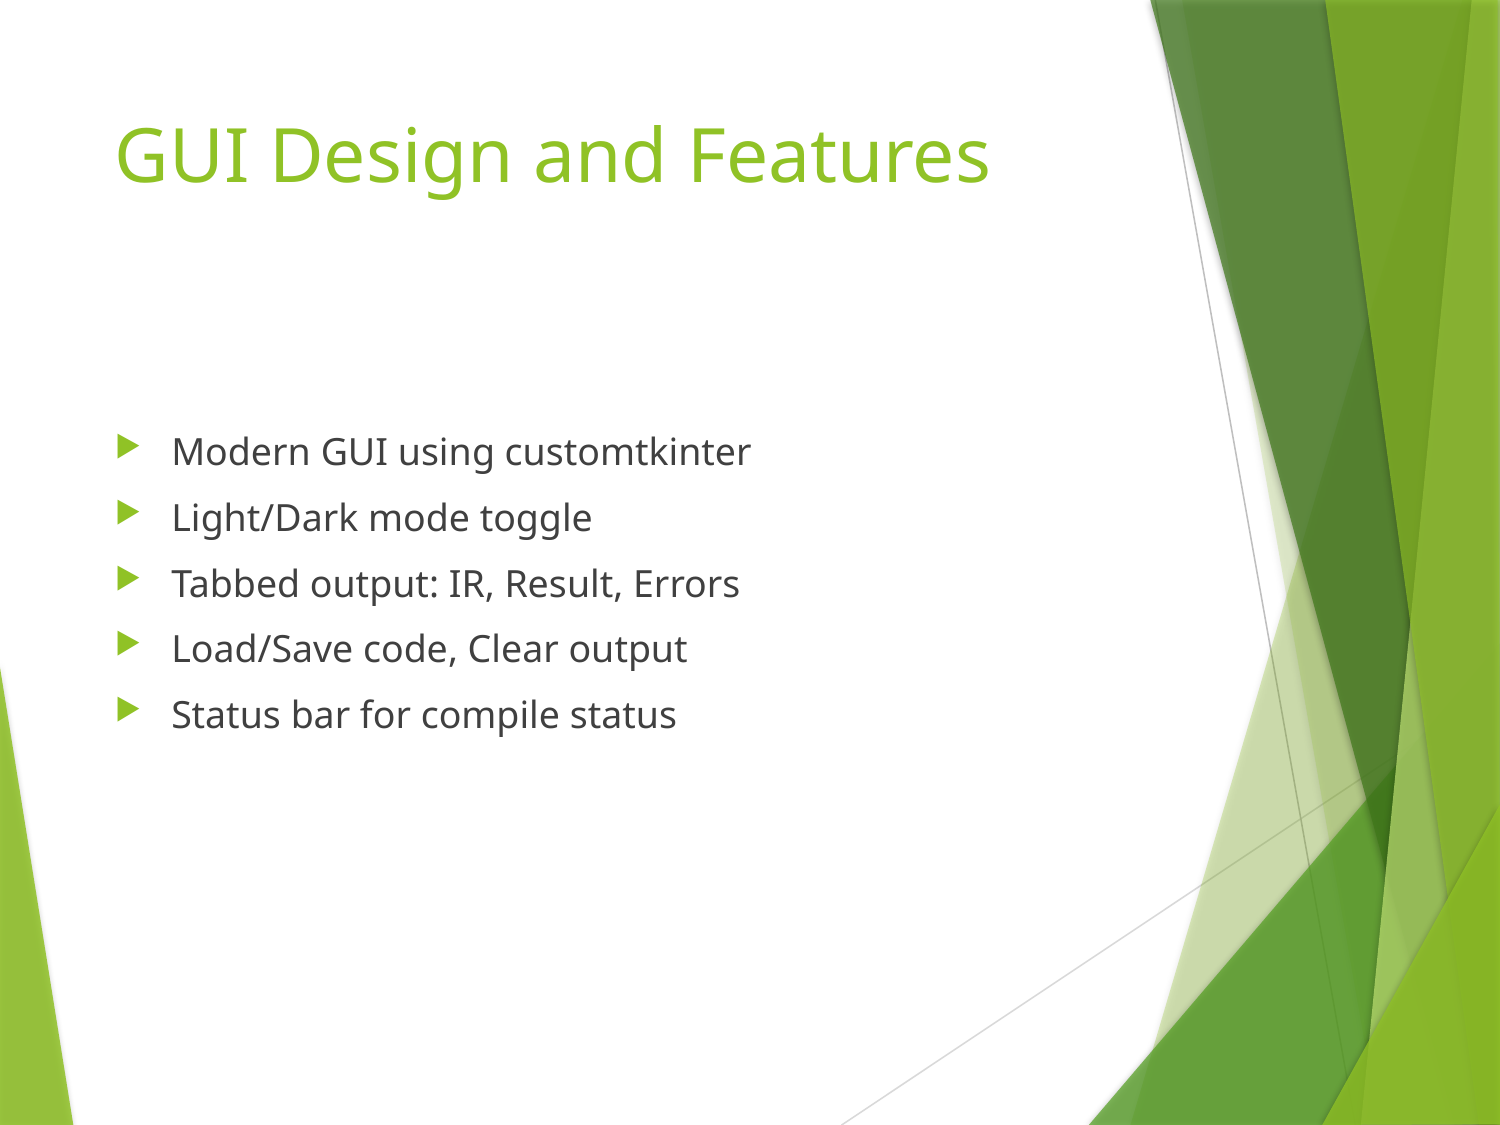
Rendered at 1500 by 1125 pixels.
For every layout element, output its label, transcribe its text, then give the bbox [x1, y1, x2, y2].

list Modern GUI using customtkinter Light/Dark mode toggle Tabbed output: IR, Result, Errors Load/Save code, Clear output Status bar for compile status [99, 354, 1142, 992]
title GUI Design and Features [99, 99, 1142, 317]
